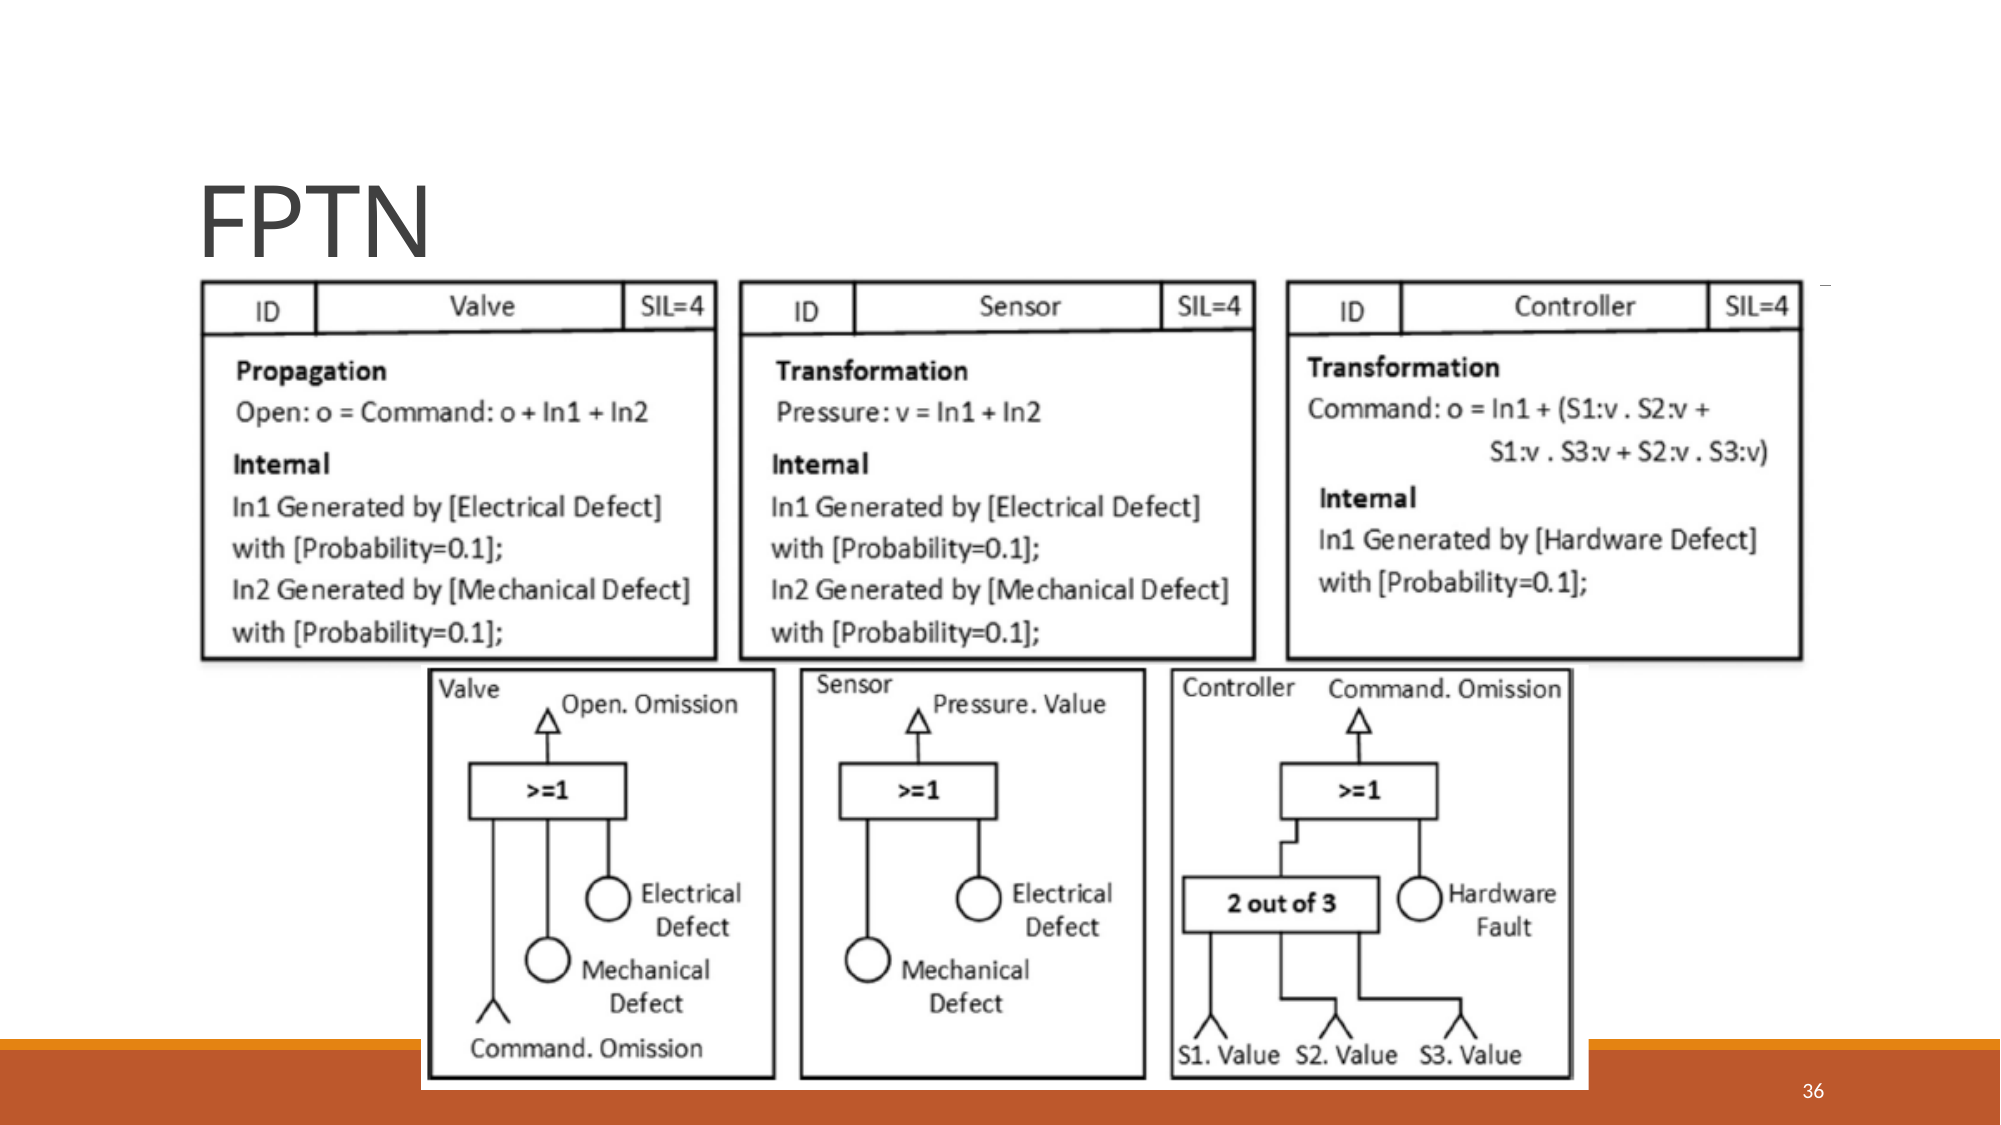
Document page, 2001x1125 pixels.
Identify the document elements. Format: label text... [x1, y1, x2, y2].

slide_number 36 [1624, 1059, 1840, 1120]
picture [189, 262, 1821, 1091]
title FPTN [180, 47, 1830, 285]
